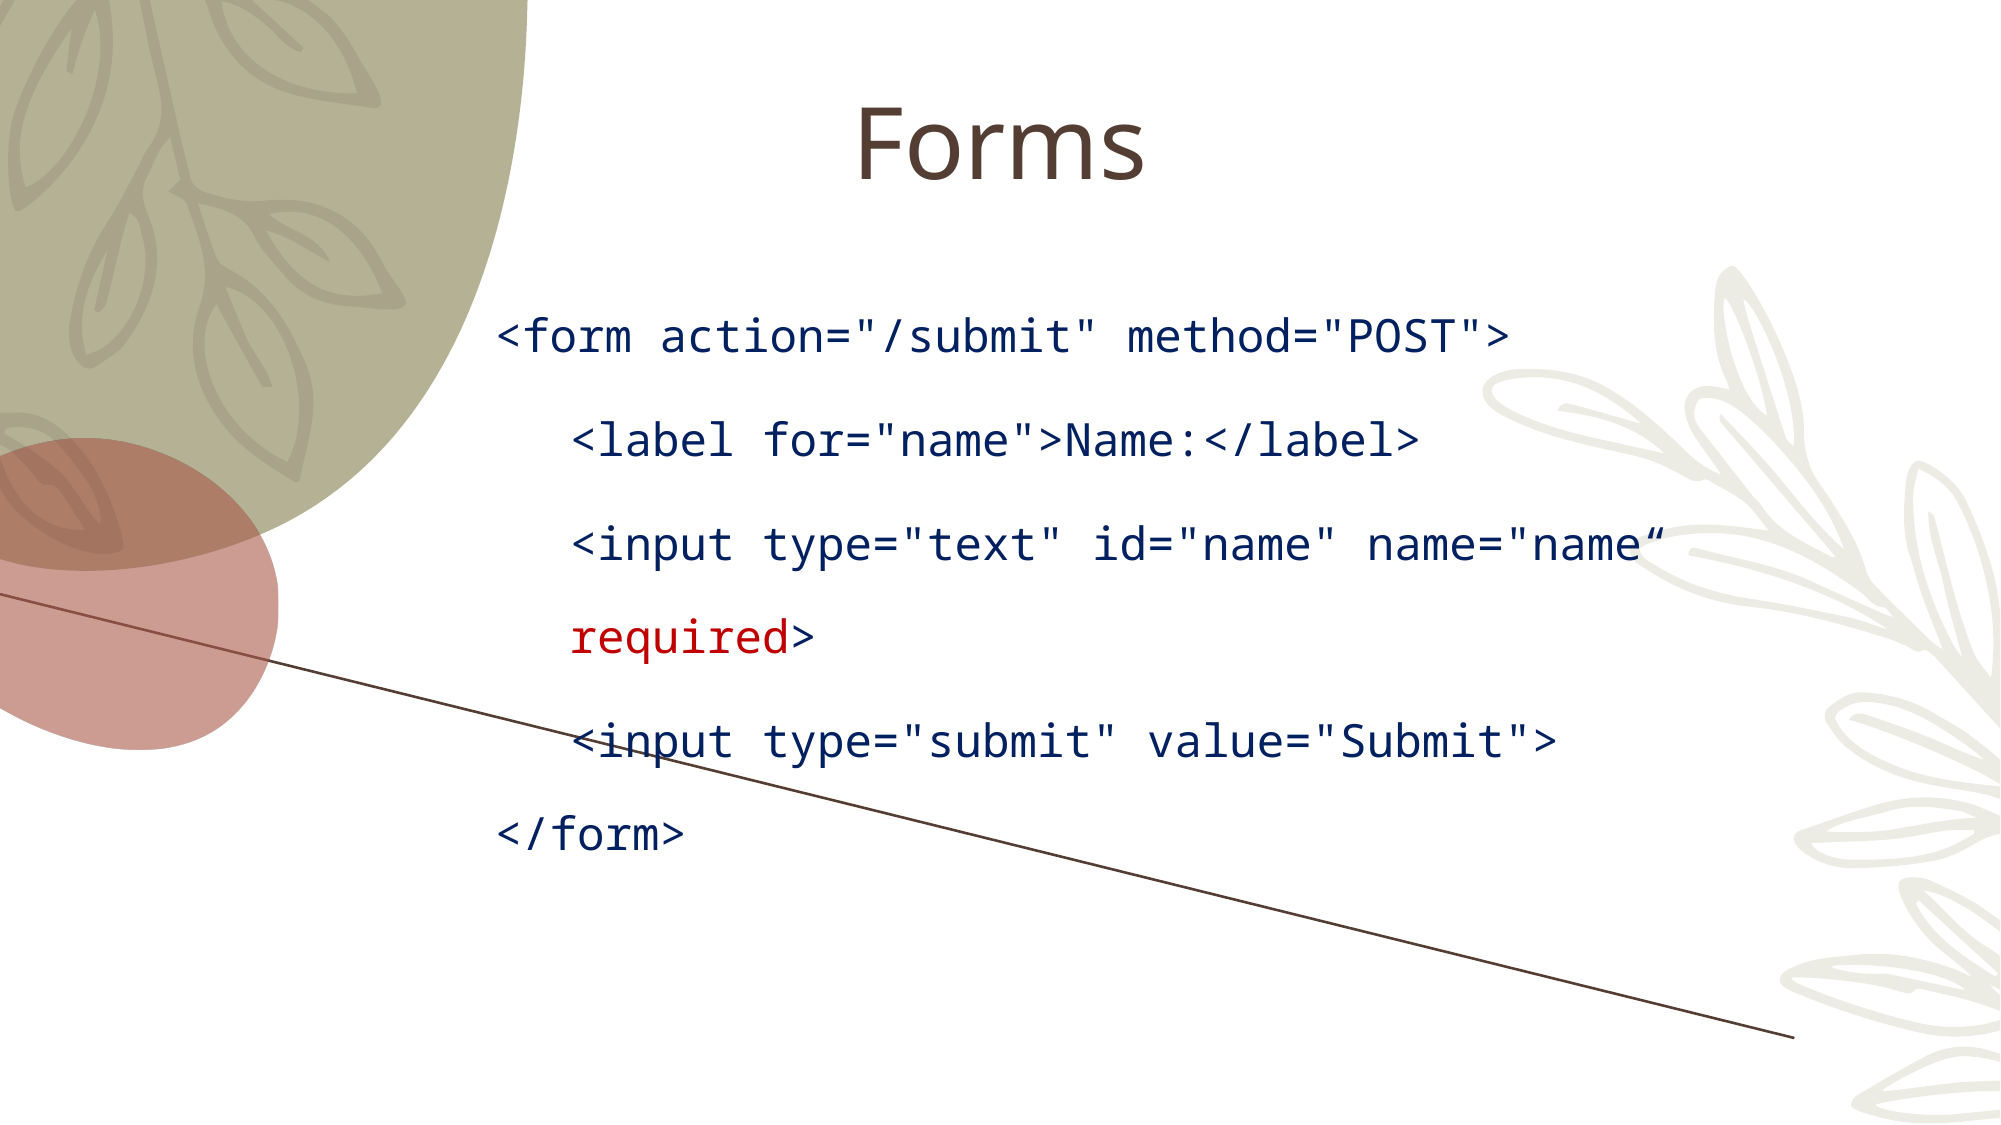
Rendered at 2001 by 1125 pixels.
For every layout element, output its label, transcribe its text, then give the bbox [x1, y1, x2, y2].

picture [0, 438, 279, 750]
title Forms [150, 6, 1850, 209]
list <form action="/submit" method="POST"> <label for="name">Name:</label> <input type="text" id="name" name="name“ required> <input type="submit" value="Submit"> </form> [479, 260, 1850, 1045]
